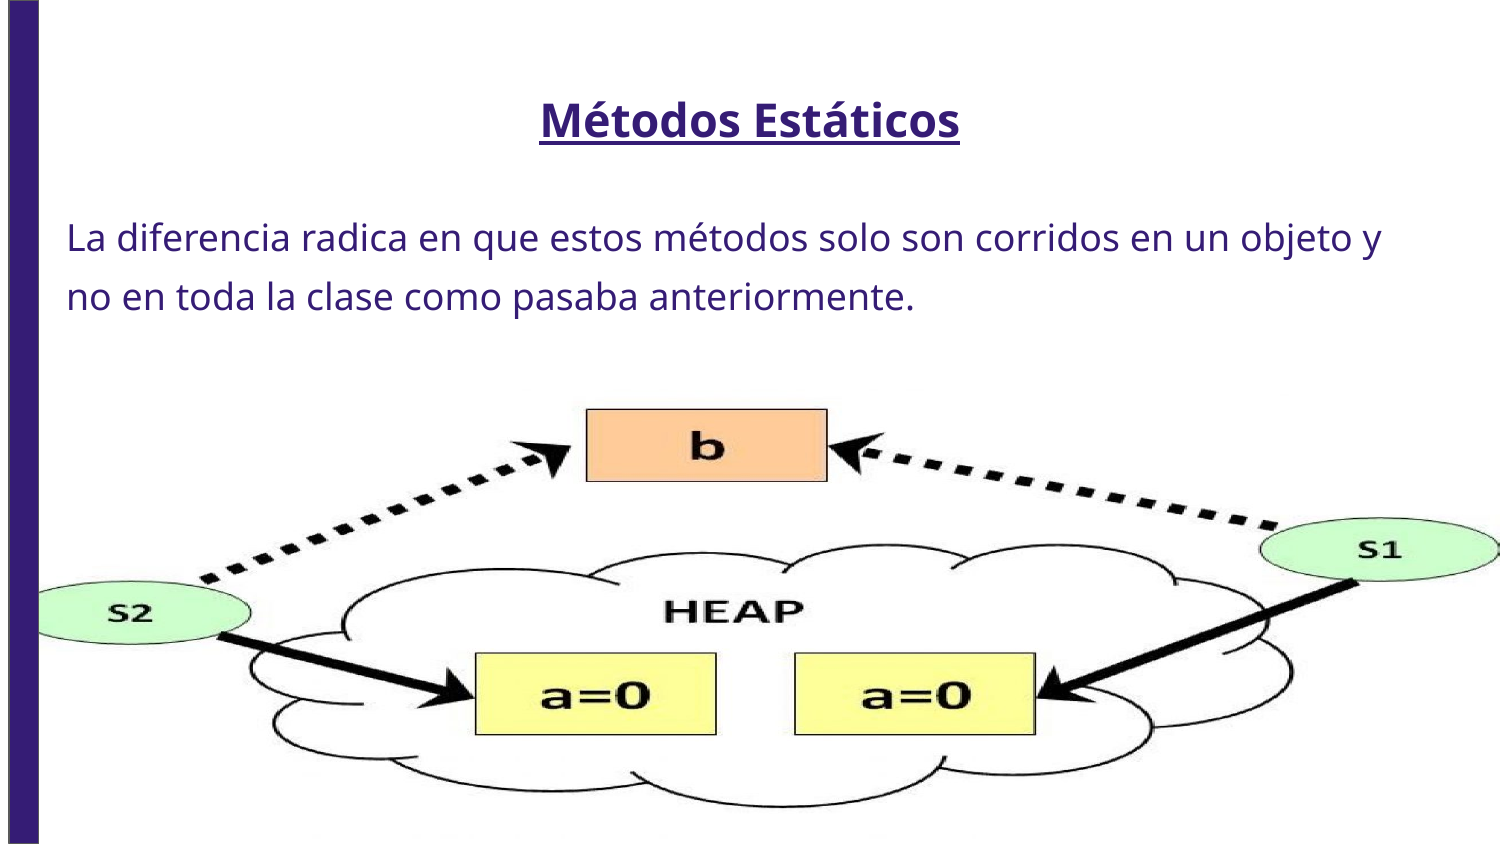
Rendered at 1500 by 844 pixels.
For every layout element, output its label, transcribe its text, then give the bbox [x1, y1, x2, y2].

title Métodos Estáticos [51, 72, 1449, 167]
list La diferencia radica en que estos métodos solo son corridos en un objeto y no en toda la clase como pasaba anteriormente. [51, 189, 1449, 379]
text_box [9, 0, 39, 844]
picture [38, 380, 1500, 844]
